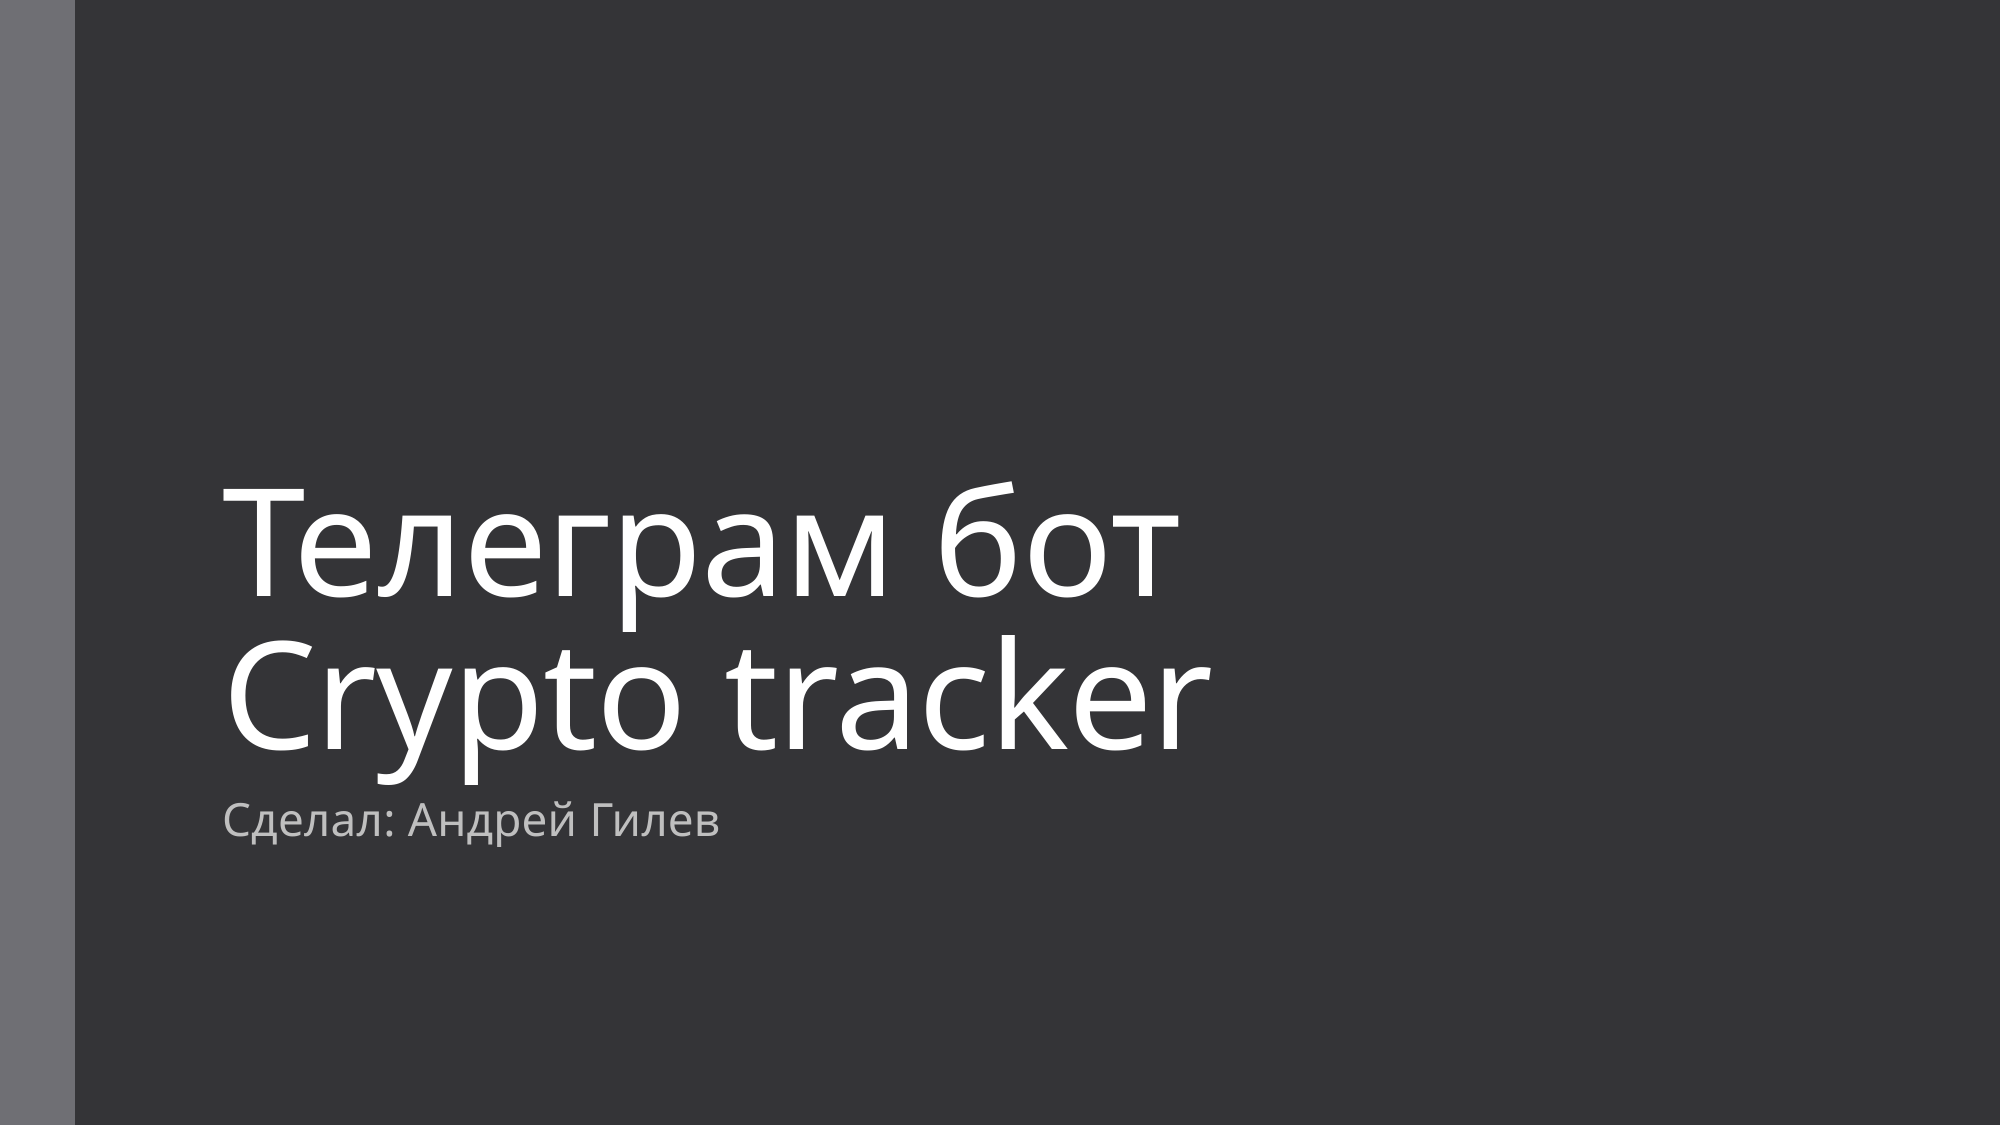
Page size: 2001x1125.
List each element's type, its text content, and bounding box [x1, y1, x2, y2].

subtitle Сделал: Андрей Гилев [206, 787, 1752, 1065]
title Телеграм бот Crypto tracker [206, 124, 1752, 787]
